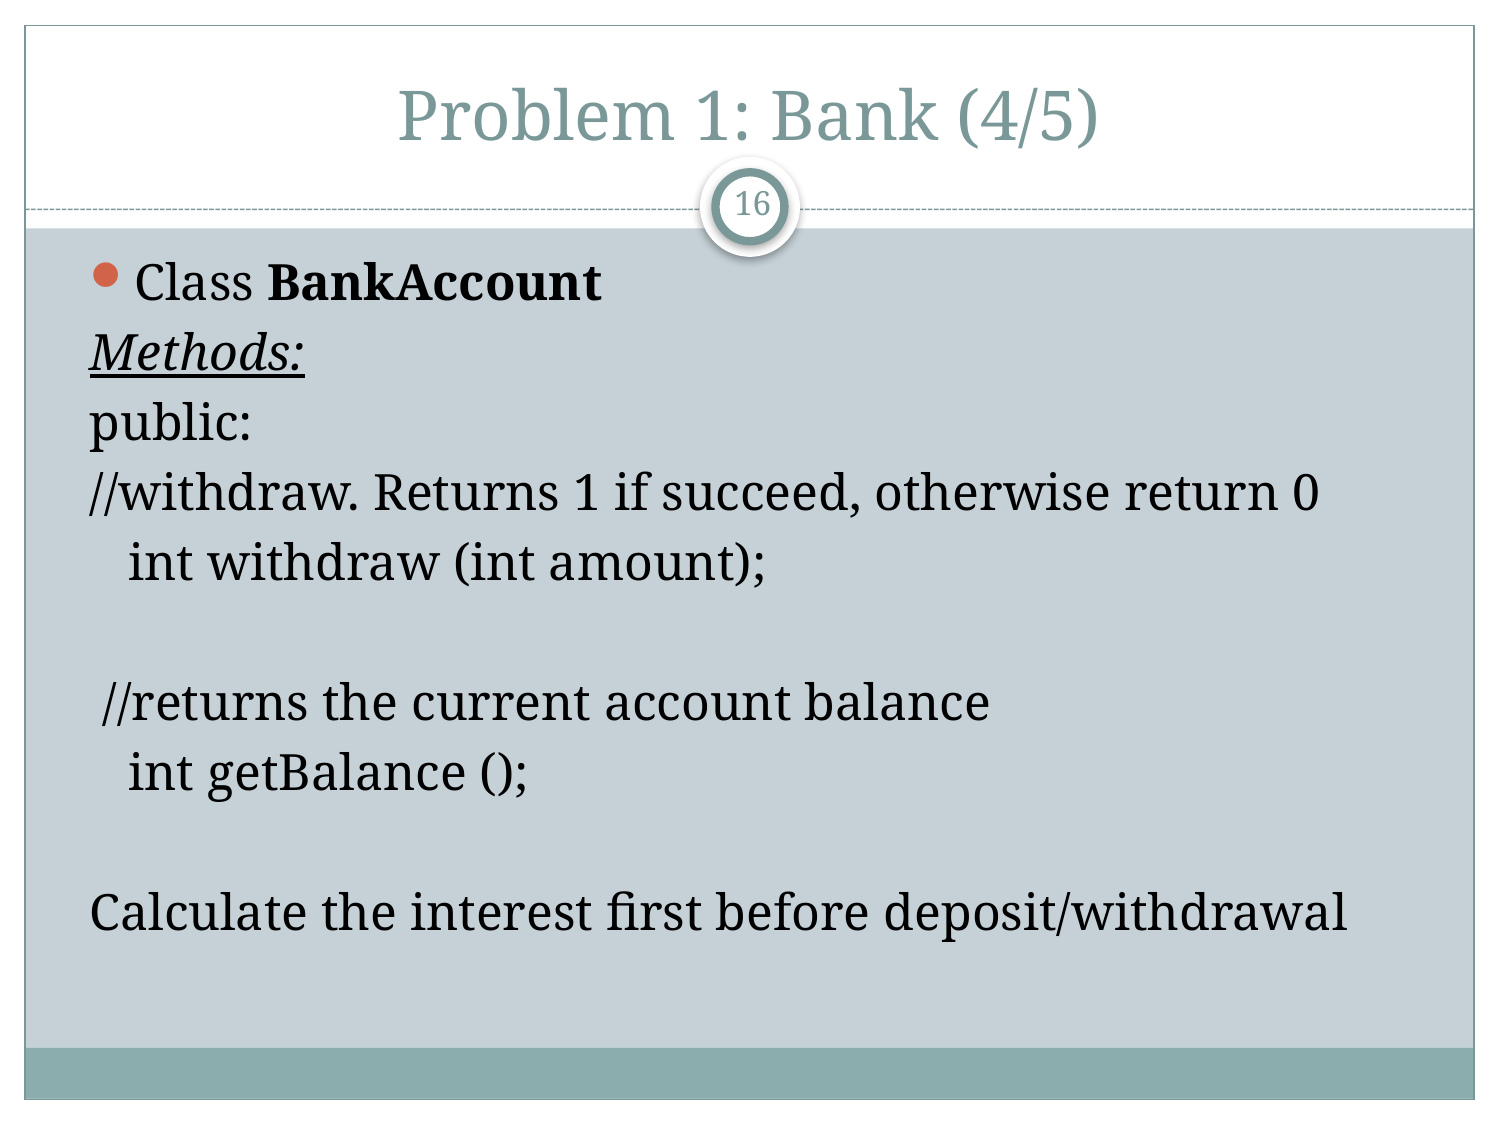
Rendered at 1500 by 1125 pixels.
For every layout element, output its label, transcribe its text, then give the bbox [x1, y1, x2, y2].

slide_number 16 [715, 168, 791, 241]
list Class BankAccount Methods: public: //withdraw. Returns 1 if succeed, otherwise return 0 int withdraw (int amount); //returns the current account balance int getBalance (); Calculate the interest first before deposit/withdrawal [75, 243, 1425, 1020]
title Problem 1: Bank (4/5) [49, 37, 1450, 162]
